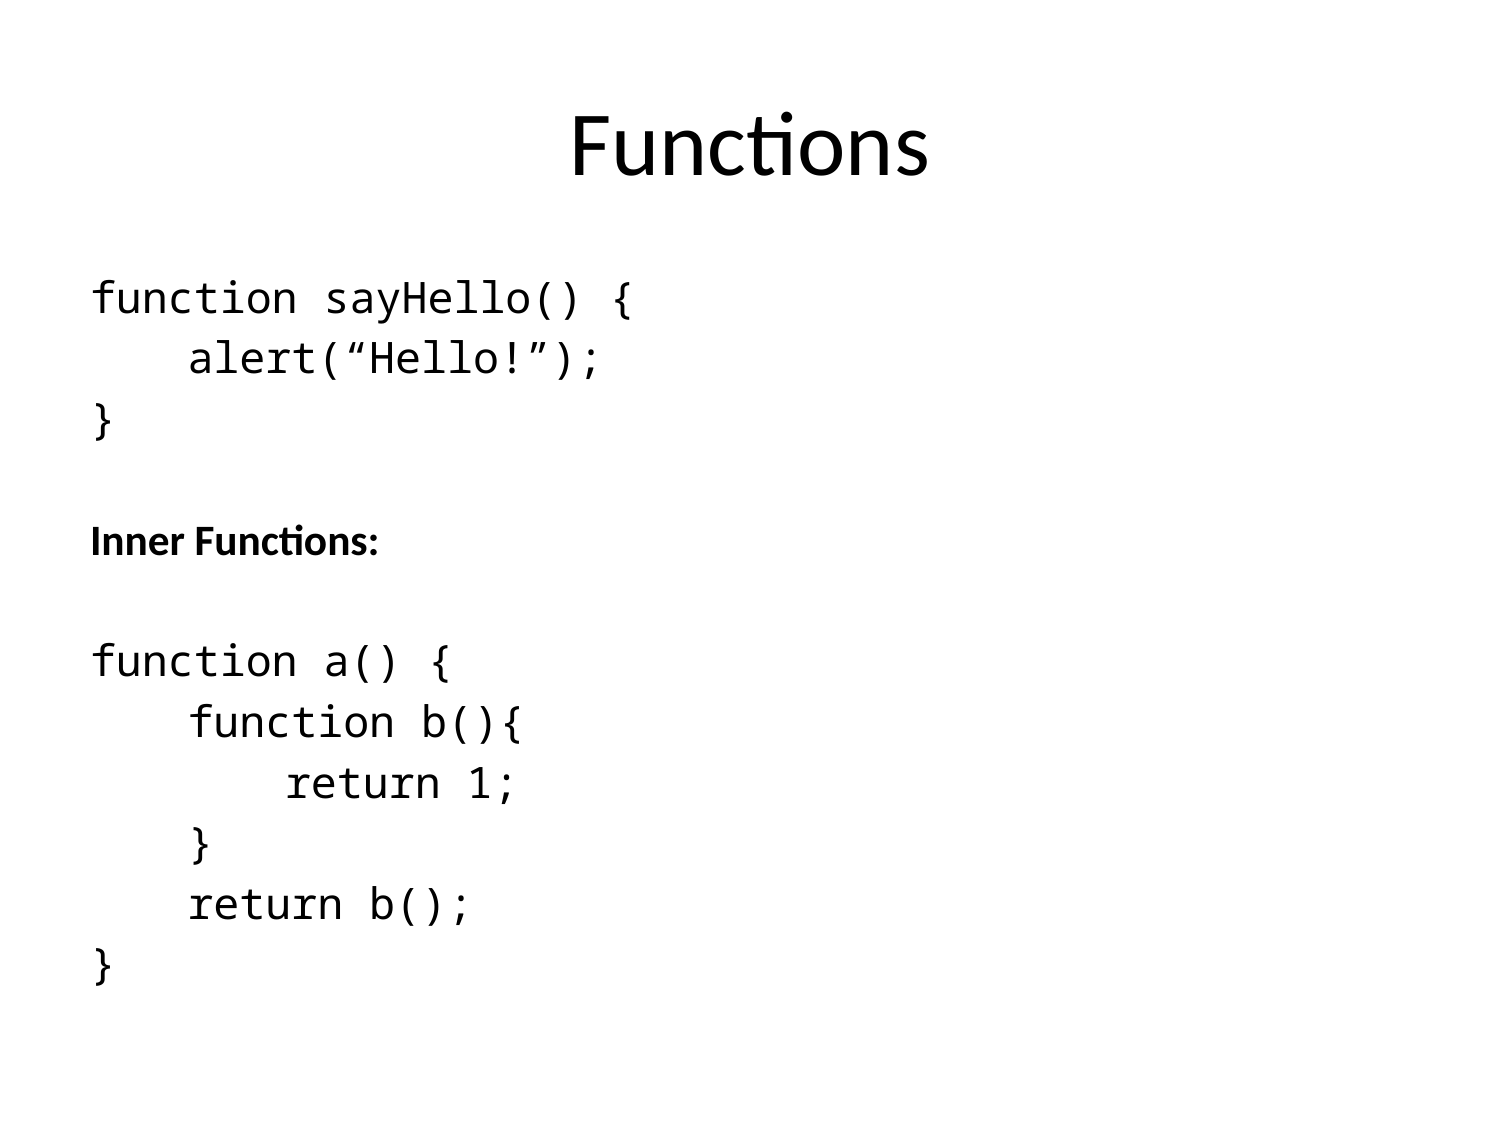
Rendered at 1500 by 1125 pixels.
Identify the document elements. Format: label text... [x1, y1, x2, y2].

title Functions [75, 45, 1425, 233]
list function sayHello() { alert(“Hello!”); } Inner Functions: function a() { function b(){ return 1; } return b(); } [75, 262, 1425, 1005]
